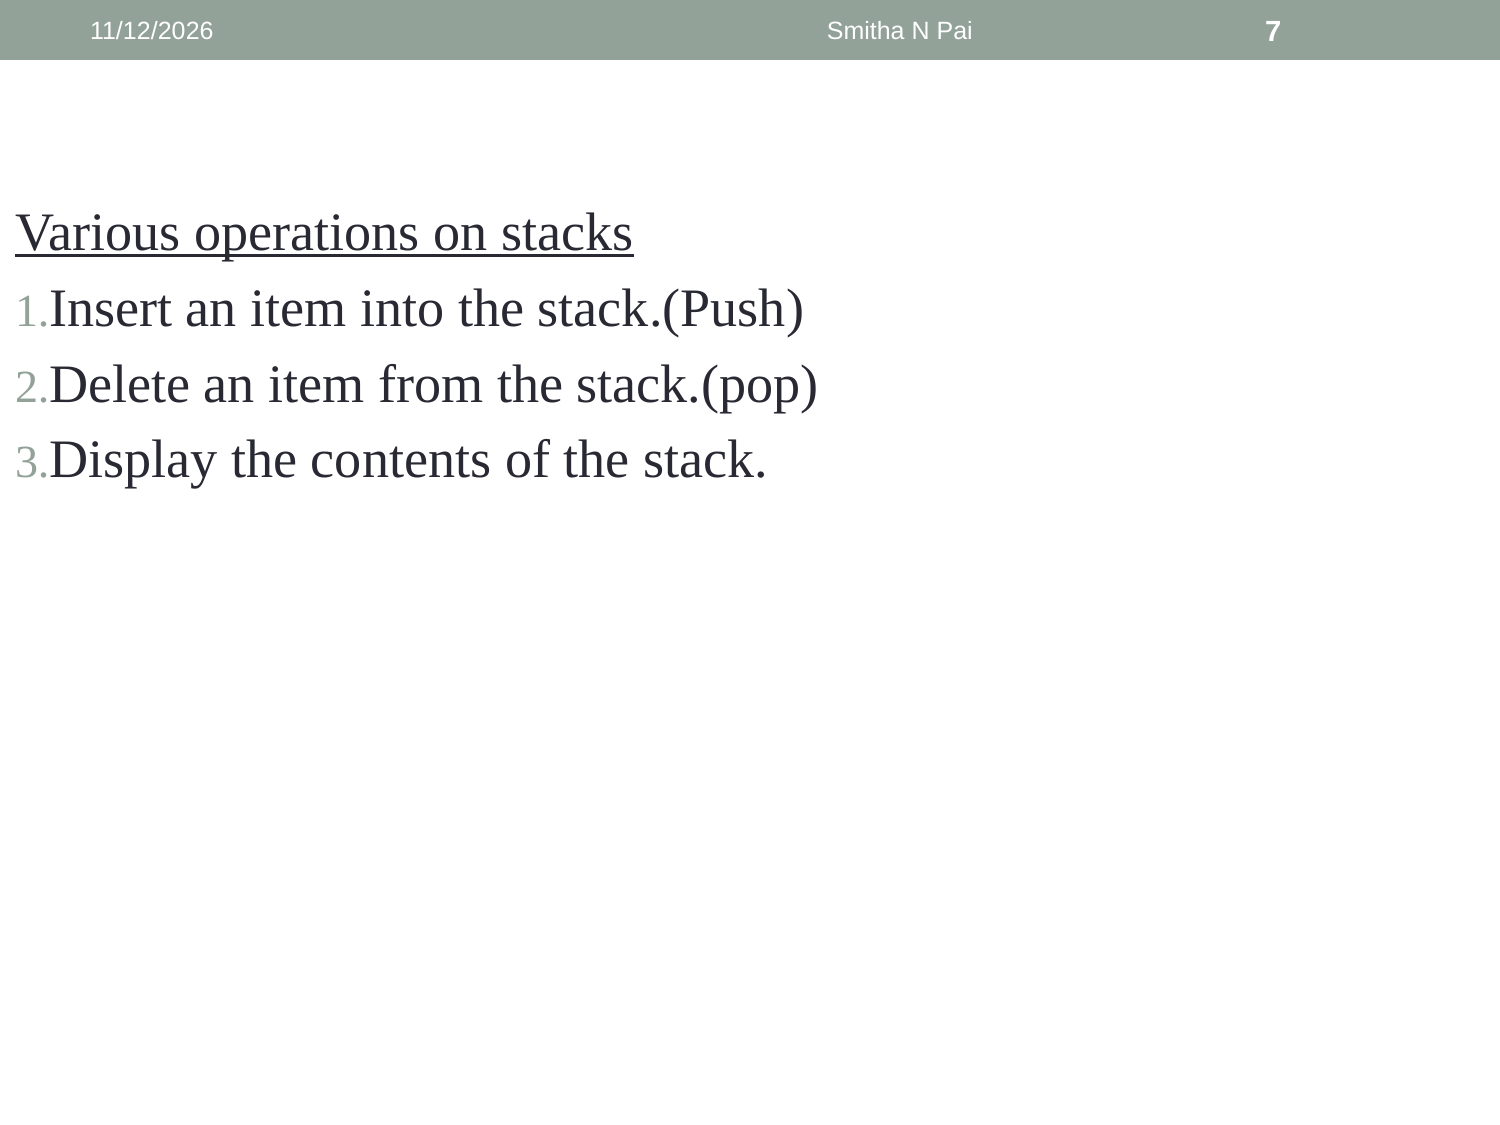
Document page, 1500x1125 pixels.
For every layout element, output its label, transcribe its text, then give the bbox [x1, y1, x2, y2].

list Various operations on stacks Insert an item into the stack.(Push) Delete an item from the stack.(pop) Display the contents of the stack. [0, 37, 1350, 1100]
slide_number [75, 3, 550, 57]
slide_number 7 [1250, 3, 1425, 57]
footer Smitha N Pai [562, 3, 1238, 57]
